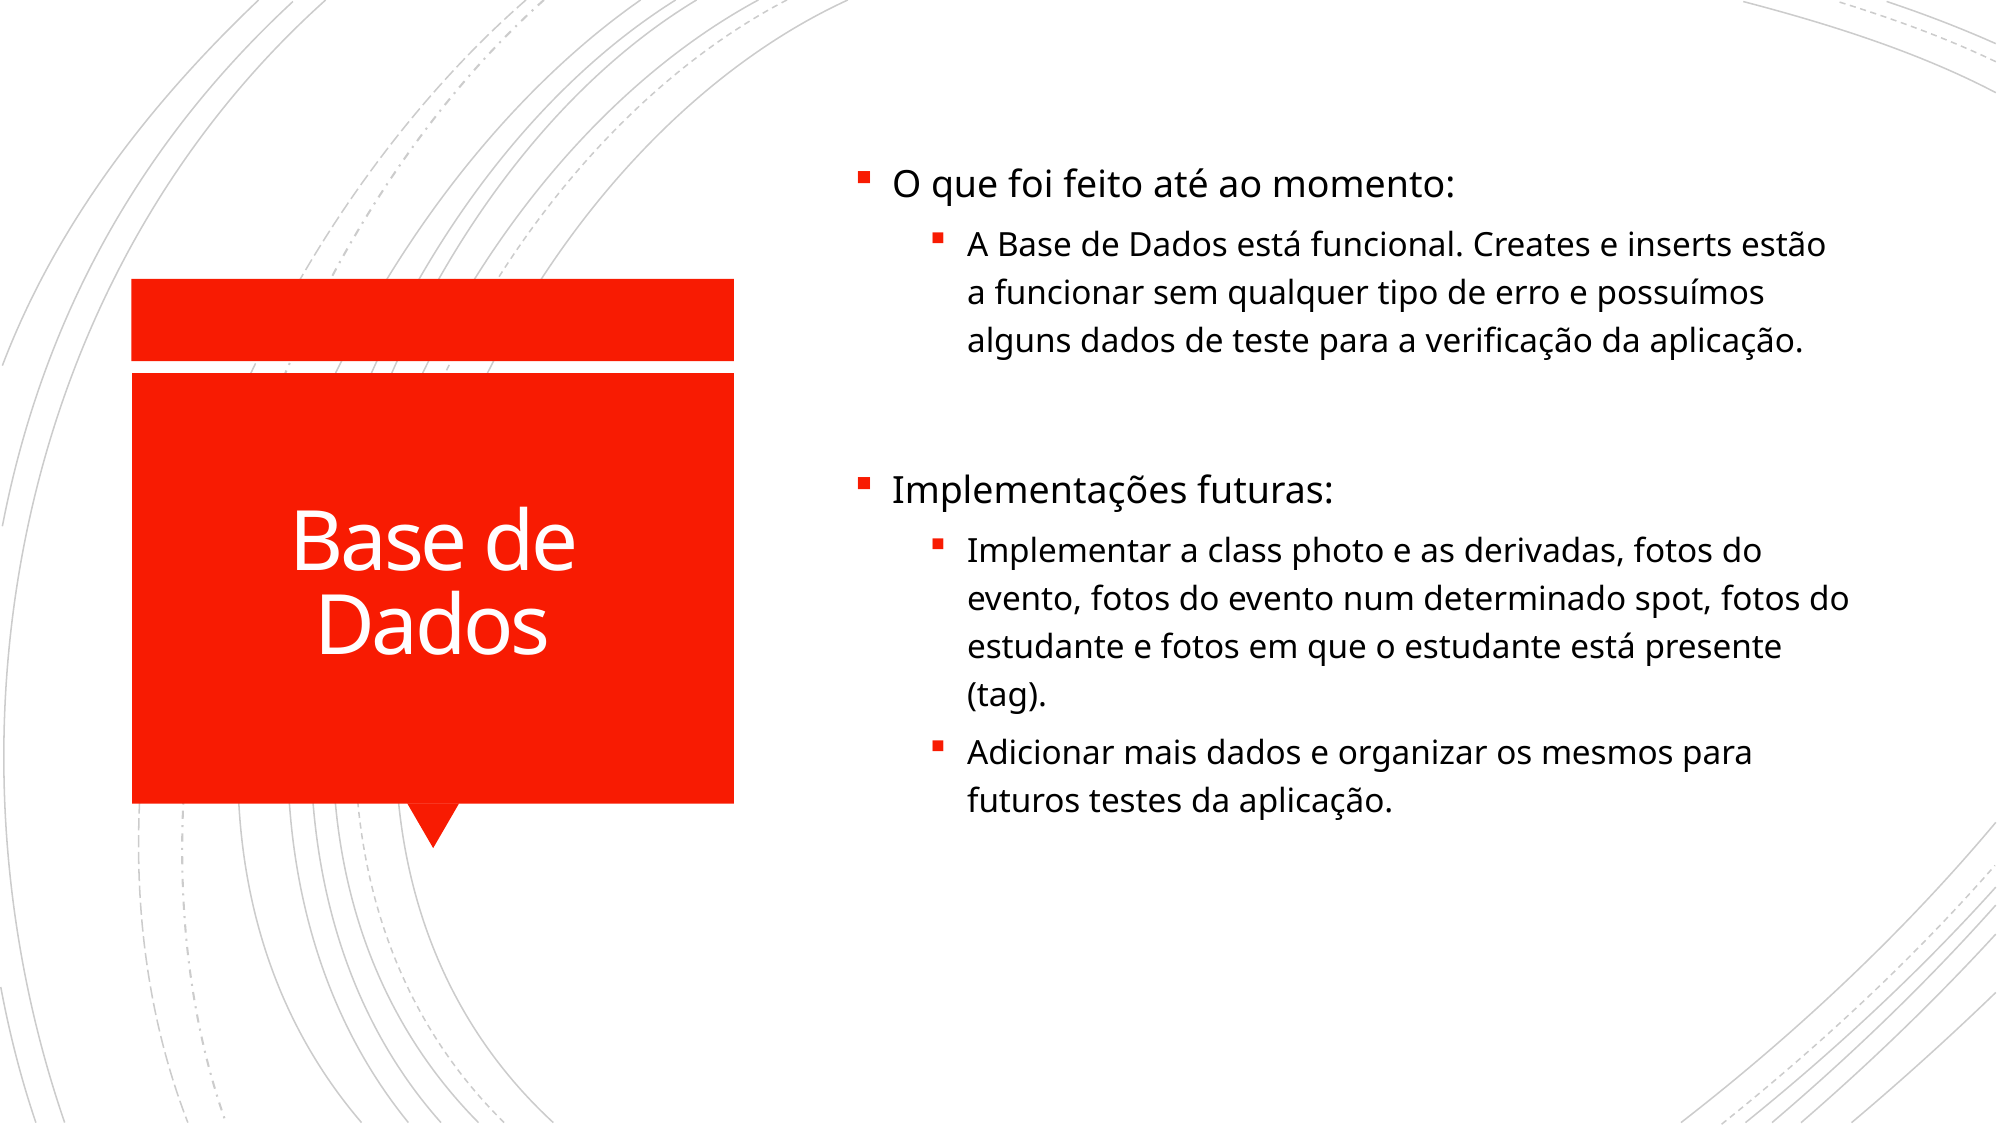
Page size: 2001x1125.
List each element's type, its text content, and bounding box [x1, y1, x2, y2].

title Base de Dados [145, 385, 720, 789]
list O que foi feito até ao momento: A Base de Dados está funcional. Creates e inserts estão a funcionar sem qualquer tipo de erro e possuímos alguns dados de teste para a verificação da aplicação. Implementações futuras: Implementar a class photo e as derivadas, fotos do evento, fotos do evento num determinado spot, fotos do estudante e fotos em que o estudante está presente (tag). Adicionar mais dados e organizar os mesmos para futuros testes da aplicação. [839, 131, 1871, 993]
